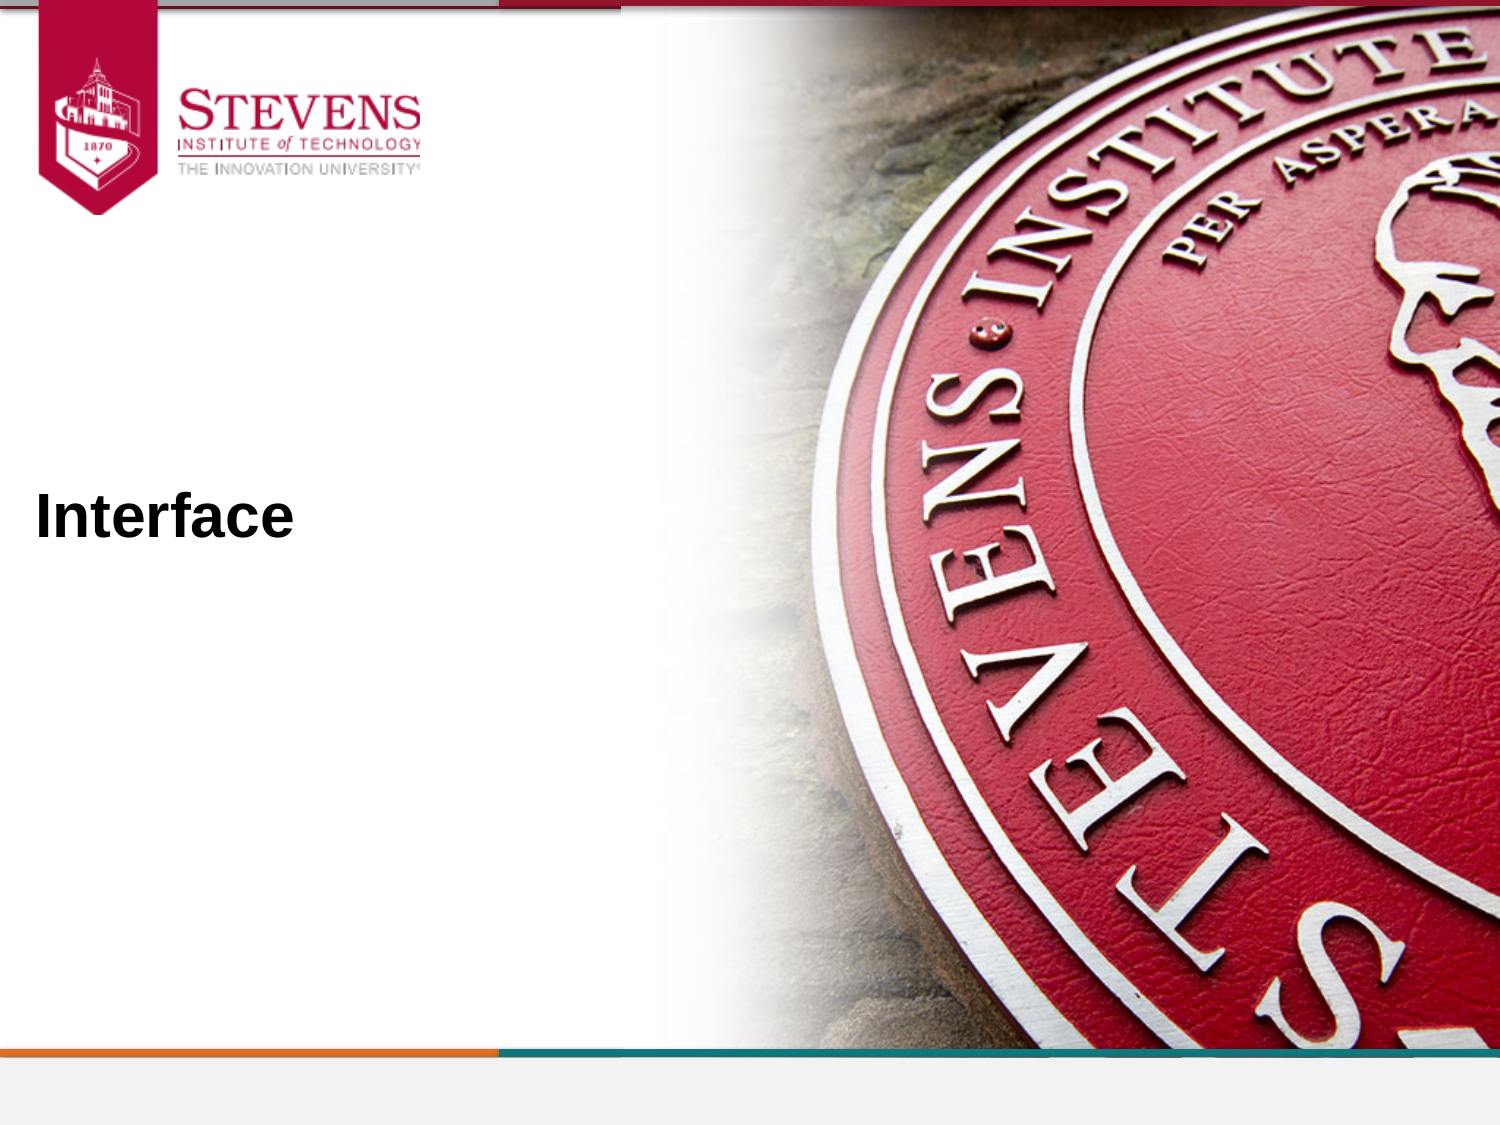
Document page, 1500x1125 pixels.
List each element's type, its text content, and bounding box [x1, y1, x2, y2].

list Interface [20, 468, 841, 739]
picture [621, 6, 1500, 1049]
